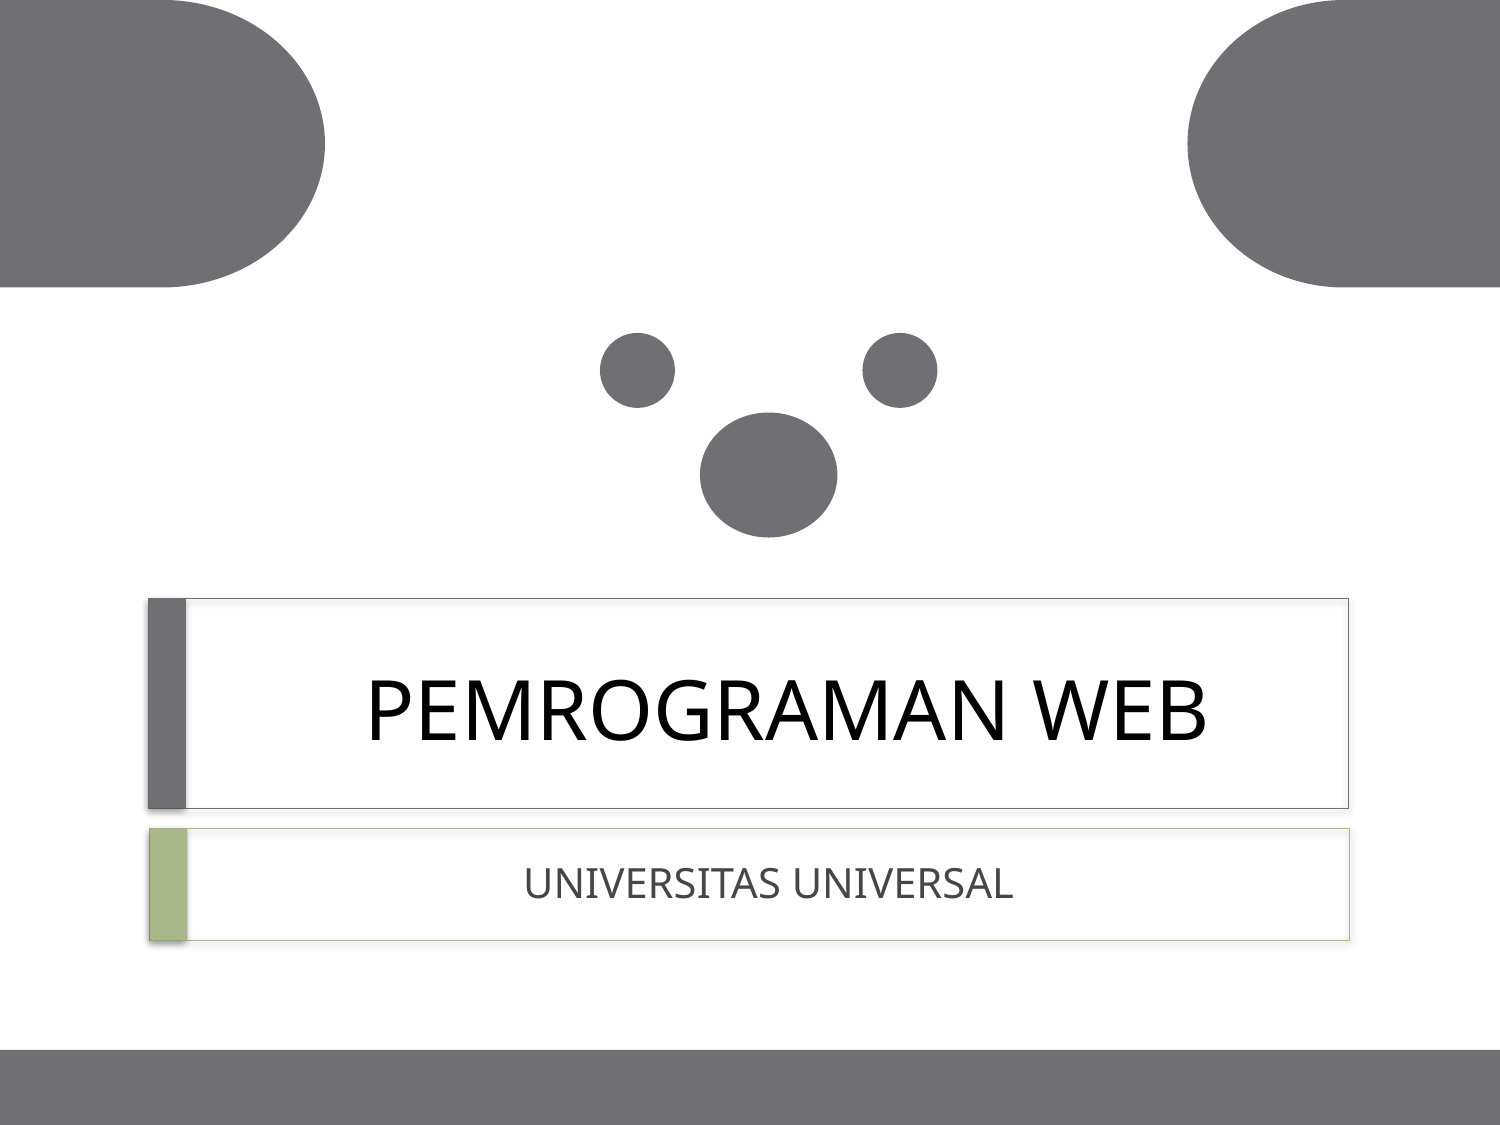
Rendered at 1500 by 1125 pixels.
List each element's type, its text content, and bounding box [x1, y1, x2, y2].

text_box [698, 410, 839, 540]
text_box [0, 1048, 1500, 1125]
text_box [598, 331, 677, 410]
text_box [860, 331, 940, 410]
subtitle UNIVERSITAS UNIVERSAL [206, 849, 1332, 938]
text_box [0, 0, 327, 289]
title PEMROGRAMAN WEB [162, 650, 1413, 813]
text_box [1185, 0, 1500, 290]
